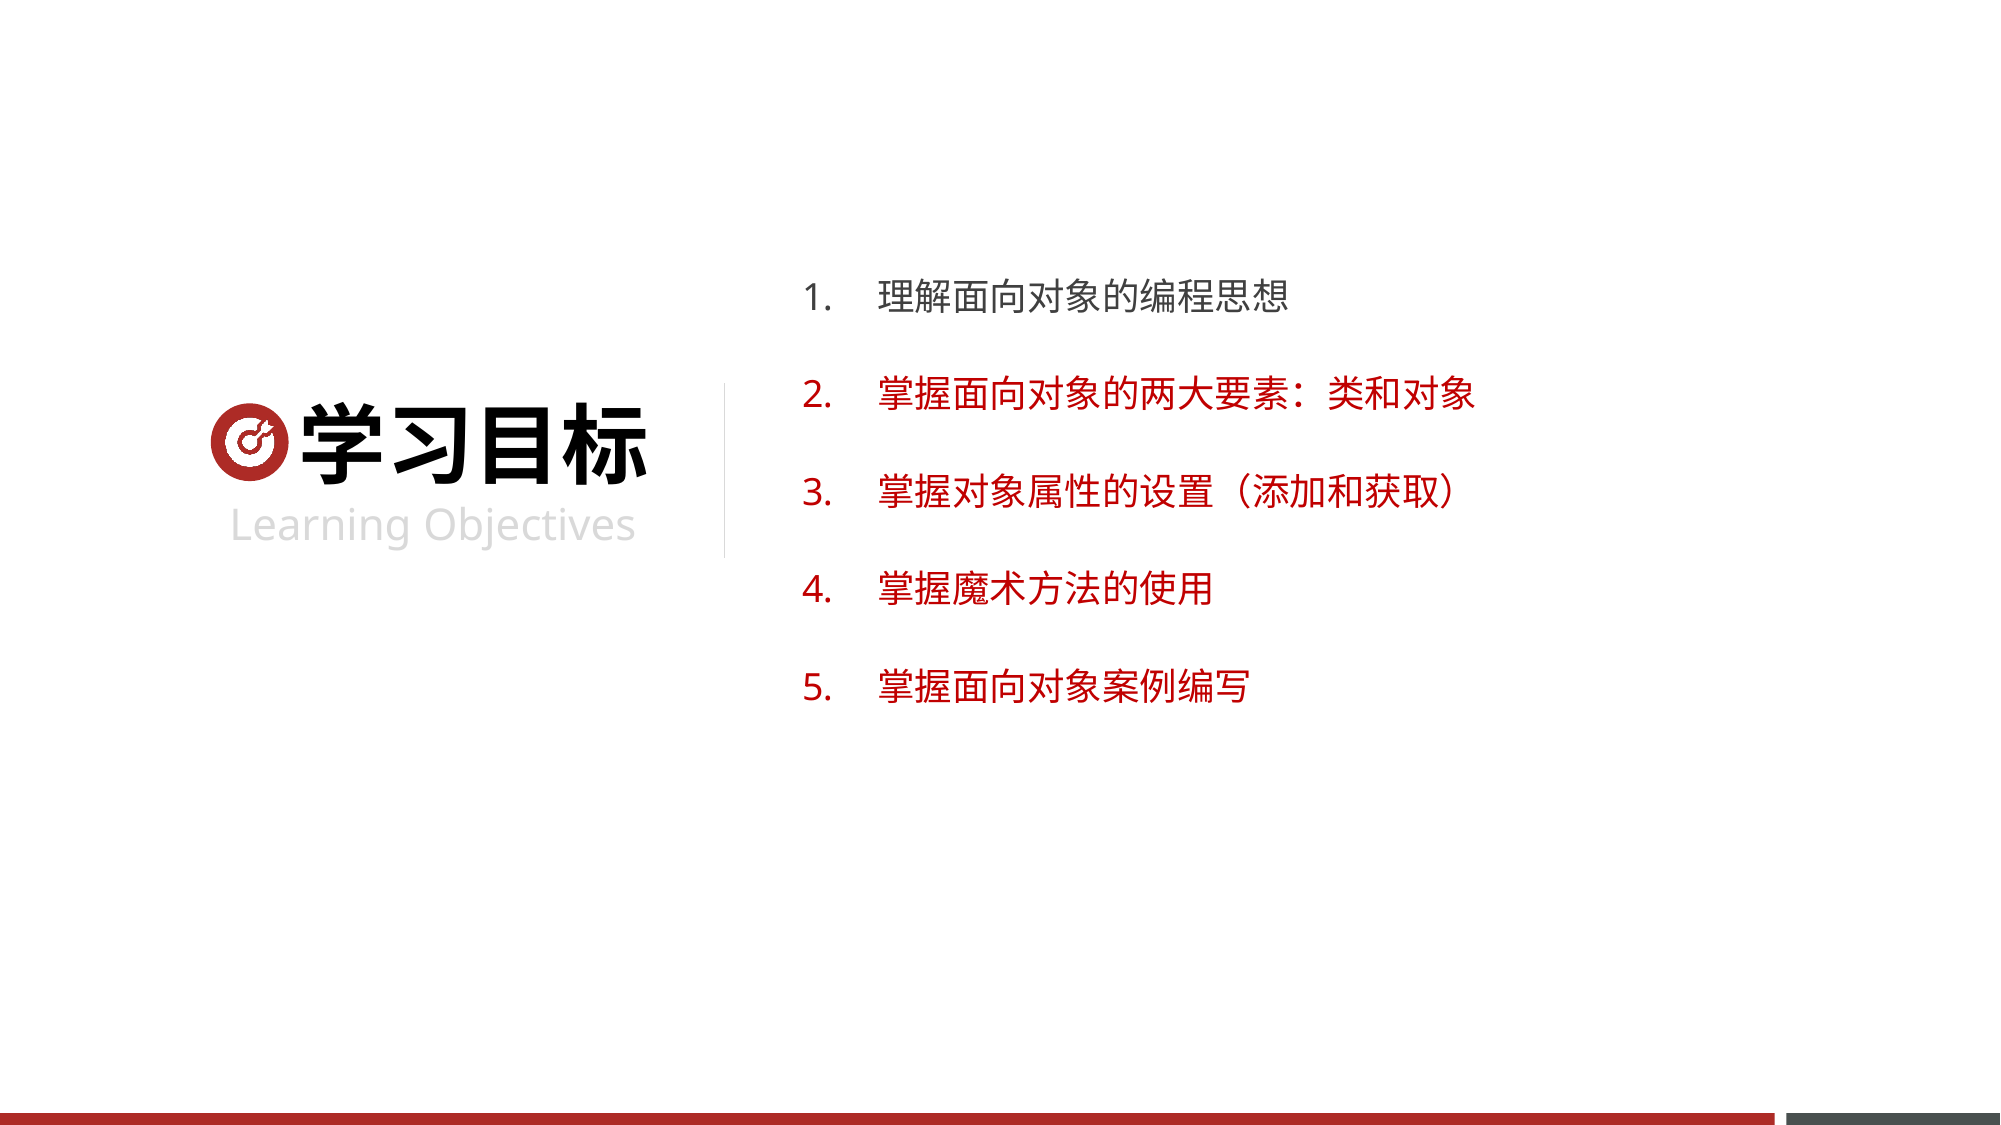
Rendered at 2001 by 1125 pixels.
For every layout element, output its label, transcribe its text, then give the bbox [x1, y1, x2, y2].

picture [216, 408, 283, 476]
list 理解面向对象的编程思想 掌握面向对象的两大要素：类和对象 掌握对象属性的设置（添加和获取） 掌握魔术方法的使用 掌握面向对象案例编写 [787, 69, 1879, 866]
